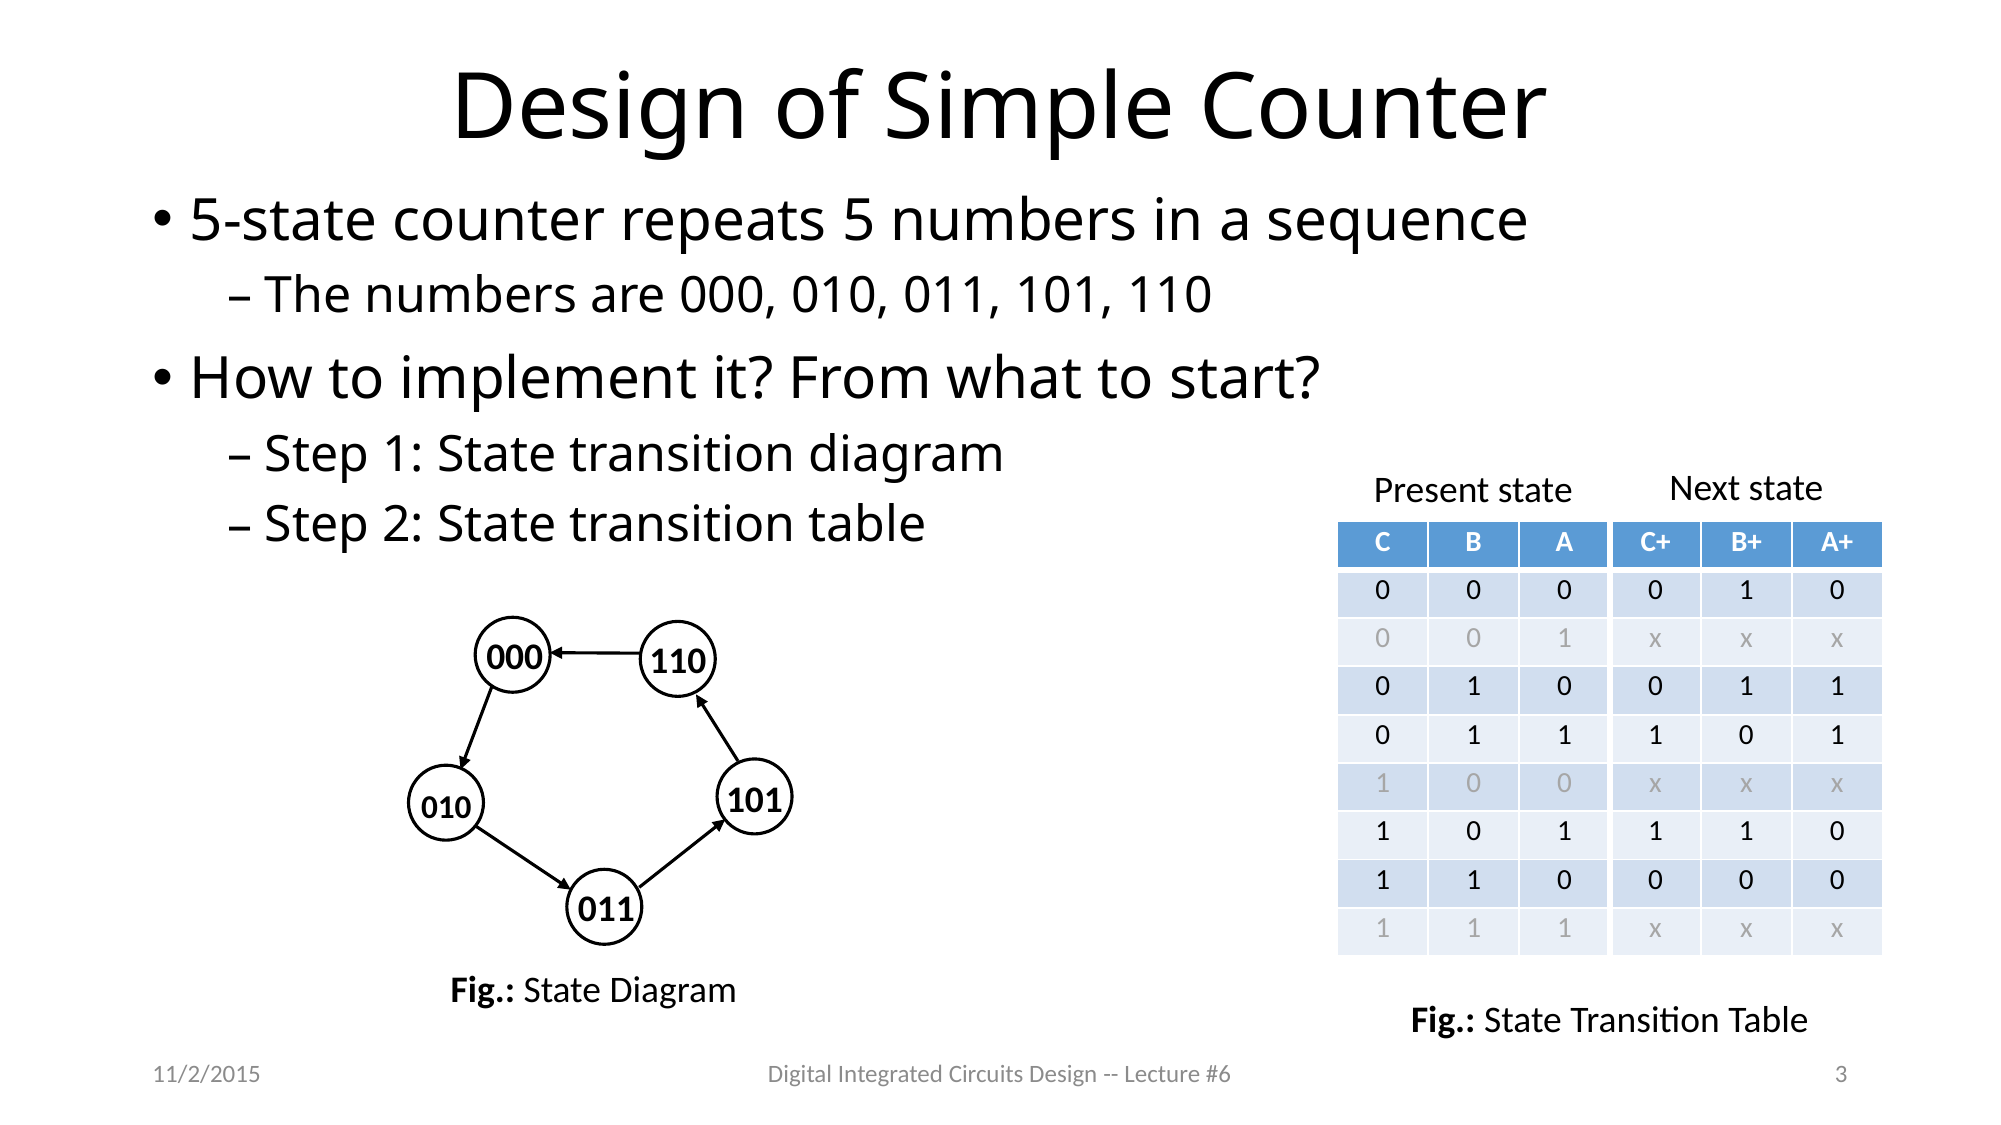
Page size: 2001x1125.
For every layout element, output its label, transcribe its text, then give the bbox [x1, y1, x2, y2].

table_cell 0 [1702, 860, 1791, 907]
table_cell 0 [1520, 860, 1607, 907]
table_cell x [1702, 909, 1791, 955]
table_cell 0 [1613, 573, 1700, 617]
text_box Present state [1359, 457, 1588, 518]
table_header C [1338, 522, 1427, 567]
table_header A+ [1793, 522, 1882, 567]
table_cell x [1613, 764, 1700, 810]
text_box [473, 617, 557, 694]
table_cell 1 [1429, 909, 1518, 955]
table_cell 1 [1702, 667, 1791, 714]
title Design of Simple Counter [137, 49, 1863, 168]
footer Digital Integrated Circuits Design -- Lecture #6 [662, 1042, 1338, 1103]
table_cell 0 [1338, 716, 1427, 762]
table_cell 0 [1793, 812, 1882, 859]
table_cell 1 [1793, 716, 1882, 762]
table_cell 0 [1429, 764, 1518, 810]
table_header C+ [1613, 522, 1700, 567]
table_cell 1 [1613, 812, 1700, 859]
table_cell 0 [1793, 860, 1882, 907]
table_cell x [1613, 909, 1700, 955]
table_cell 0 [1702, 716, 1791, 762]
table_cell 0 [1338, 573, 1427, 617]
table_cell 0 [1429, 573, 1518, 617]
table_cell x [1702, 764, 1791, 810]
table_cell 0 [1429, 812, 1518, 859]
table_cell 0 [1520, 667, 1607, 714]
table_cell x [1613, 619, 1700, 665]
table_cell 1 [1338, 812, 1427, 859]
table_cell 1 [1793, 667, 1882, 714]
table_header A [1520, 522, 1607, 567]
table_cell 1 [1520, 909, 1607, 955]
text_box [459, 694, 490, 765]
table_cell 1 [1338, 764, 1427, 810]
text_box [712, 758, 797, 837]
text_box [557, 646, 636, 659]
table_cell 0 [1429, 619, 1518, 665]
list 5-state counter repeats 5 numbers in a sequence The numbers are 000, 010, 011, 101, 110 How to implement it? From what to start? Step 1: State transition diagram Step 2: State transition table [137, 182, 1863, 553]
table_header B [1429, 522, 1518, 567]
table_cell x [1793, 619, 1882, 665]
text_box Next state [1654, 455, 1839, 515]
table_cell 1 [1613, 716, 1700, 762]
table_cell 1 [1520, 716, 1607, 762]
table_cell 1 [1429, 860, 1518, 907]
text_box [636, 621, 720, 698]
table_cell 0 [1520, 573, 1607, 617]
table_cell 1 [1338, 860, 1427, 907]
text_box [404, 765, 488, 842]
text_box Fig.: State Transition Table [1396, 987, 1824, 1048]
table_cell 1 [1429, 667, 1518, 714]
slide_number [137, 1042, 588, 1103]
table_cell 0 [1338, 667, 1427, 714]
table_cell 1 [1702, 573, 1791, 617]
table_cell 1 [1429, 716, 1518, 762]
table_cell 0 [1613, 860, 1700, 907]
table_cell 1 [1520, 619, 1607, 665]
table_cell 1 [1338, 909, 1427, 955]
text_box [696, 698, 737, 758]
text_box [488, 834, 564, 889]
text_box Fig.: State Diagram [435, 957, 753, 1018]
table_cell 0 [1613, 667, 1700, 714]
table_header B+ [1702, 522, 1791, 567]
table_cell 1 [1702, 812, 1791, 859]
table_cell 1 [1520, 812, 1607, 859]
table_cell 0 [1520, 764, 1607, 810]
slide_number 3 [1412, 1042, 1863, 1103]
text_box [564, 869, 649, 946]
table_cell x [1702, 619, 1791, 665]
table_cell 0 [1793, 573, 1882, 617]
table_cell x [1793, 764, 1882, 810]
table_cell 0 [1338, 619, 1427, 665]
table_cell x [1793, 909, 1882, 955]
